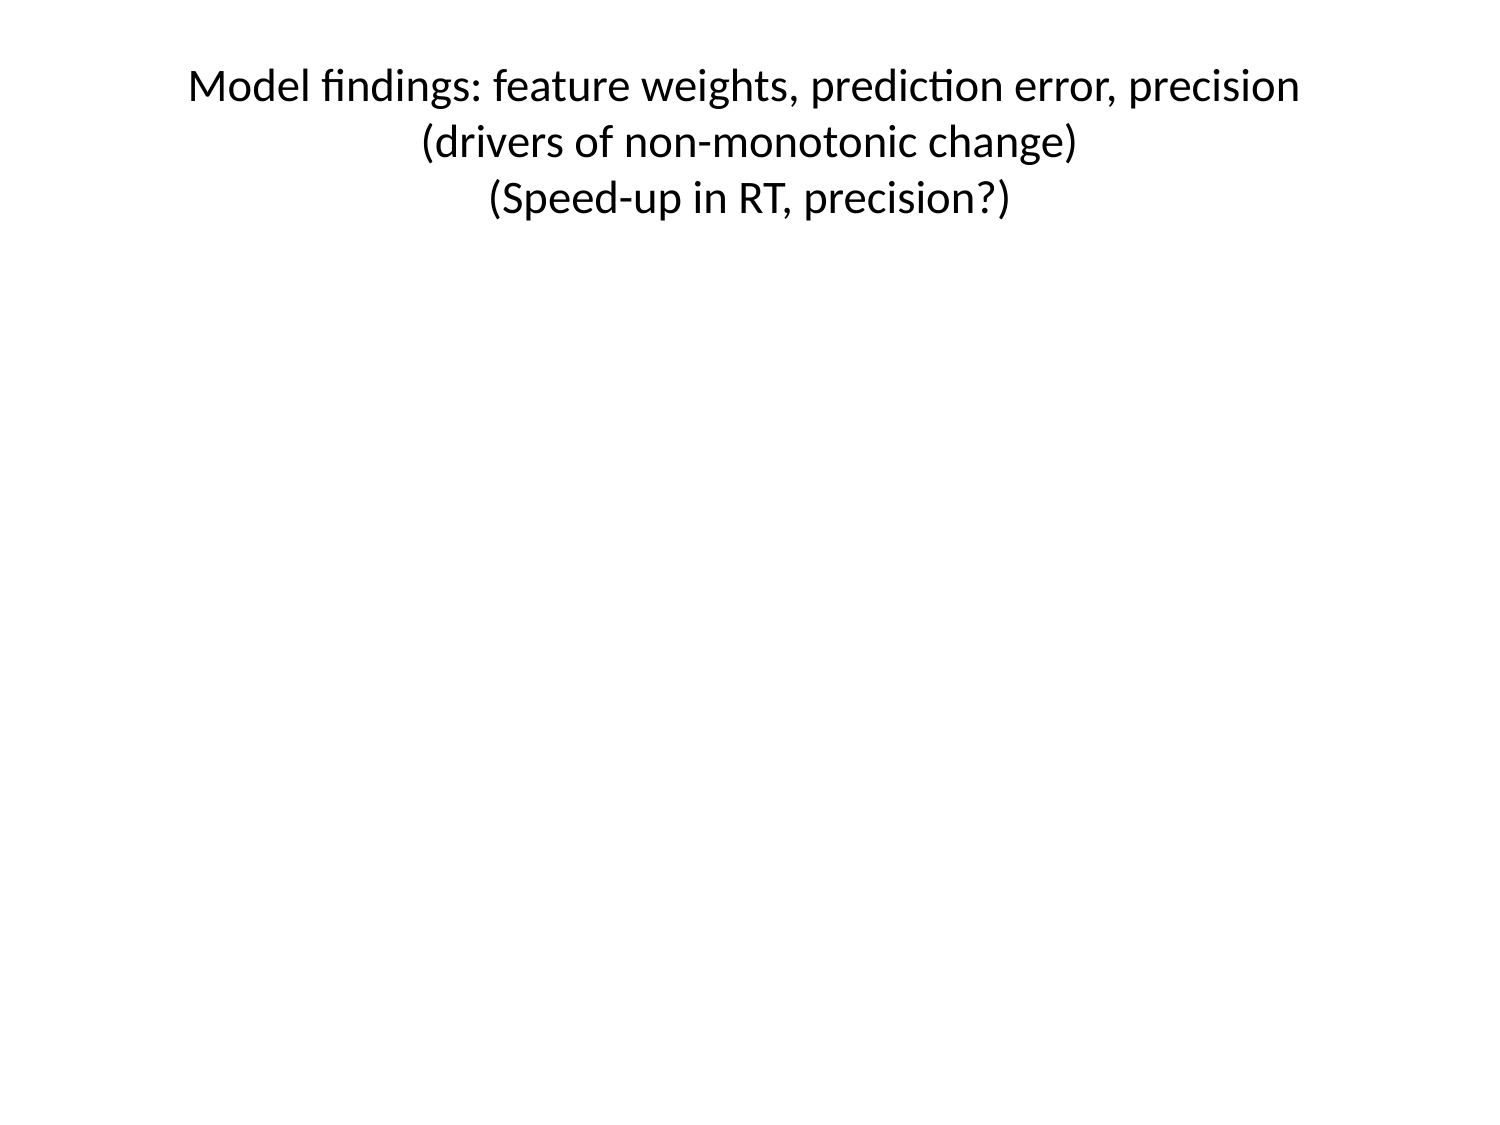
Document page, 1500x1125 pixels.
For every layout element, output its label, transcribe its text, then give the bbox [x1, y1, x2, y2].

title Model findings: feature weights, prediction error, precision (drivers of non-monotonic change) (Speed-up in RT, precision?) [75, 45, 1425, 233]
